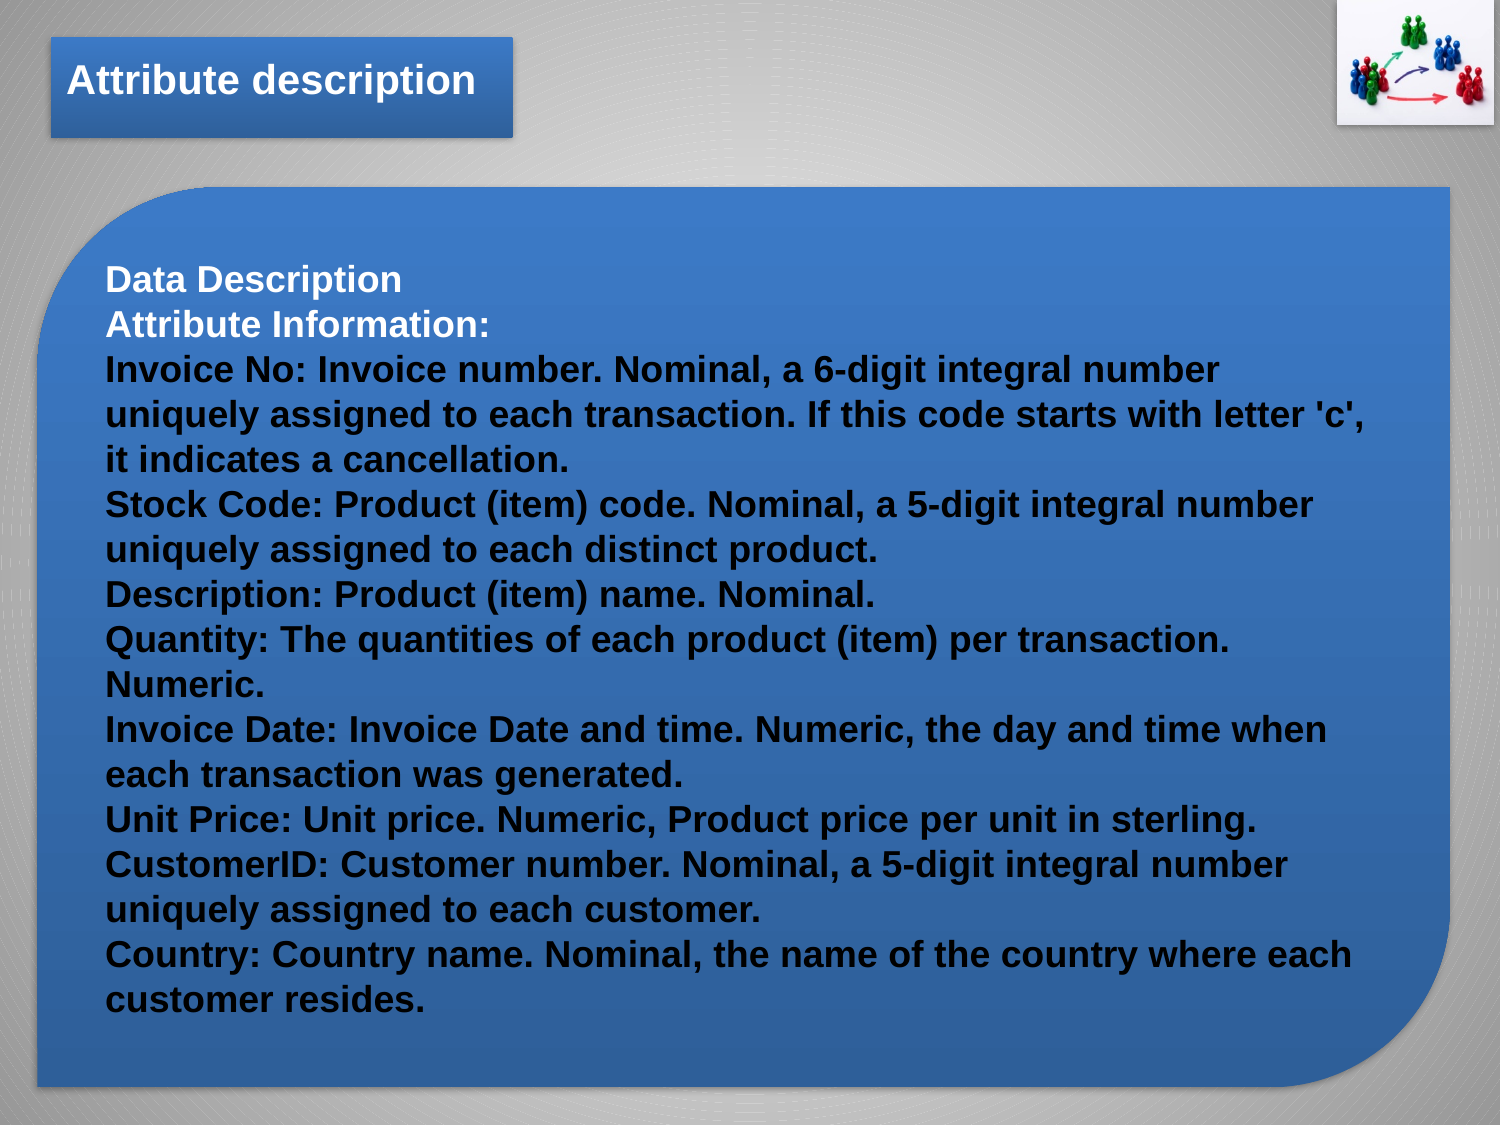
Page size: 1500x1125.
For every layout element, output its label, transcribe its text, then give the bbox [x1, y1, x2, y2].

title Attribute description [51, 37, 513, 138]
text_box Data Description Attribute Information: Invoice No: Invoice number. Nominal, a 6-digit integral number uniquely assigned to each transaction. If this code starts with letter 'c', it indicates a cancellation. Stock Code: Product (item) code. Nominal, a 5-digit integral number uniquely assigned to each distinct product. Description: Product (item) name. Nominal. Quantity: The quantities of each product (item) per transaction. Numeric. Invoice Date: Invoice Date and time. Numeric, the day and time when each transaction was generated. Unit Price: Unit price. Numeric, Product price per unit in sterling. CustomerID: Customer number. Nominal, a 5-digit integral number uniquely assigned to each customer. Country: Country name. Nominal, the name of the country where each customer resides. [37, 187, 1450, 1088]
picture [1337, 0, 1495, 126]
